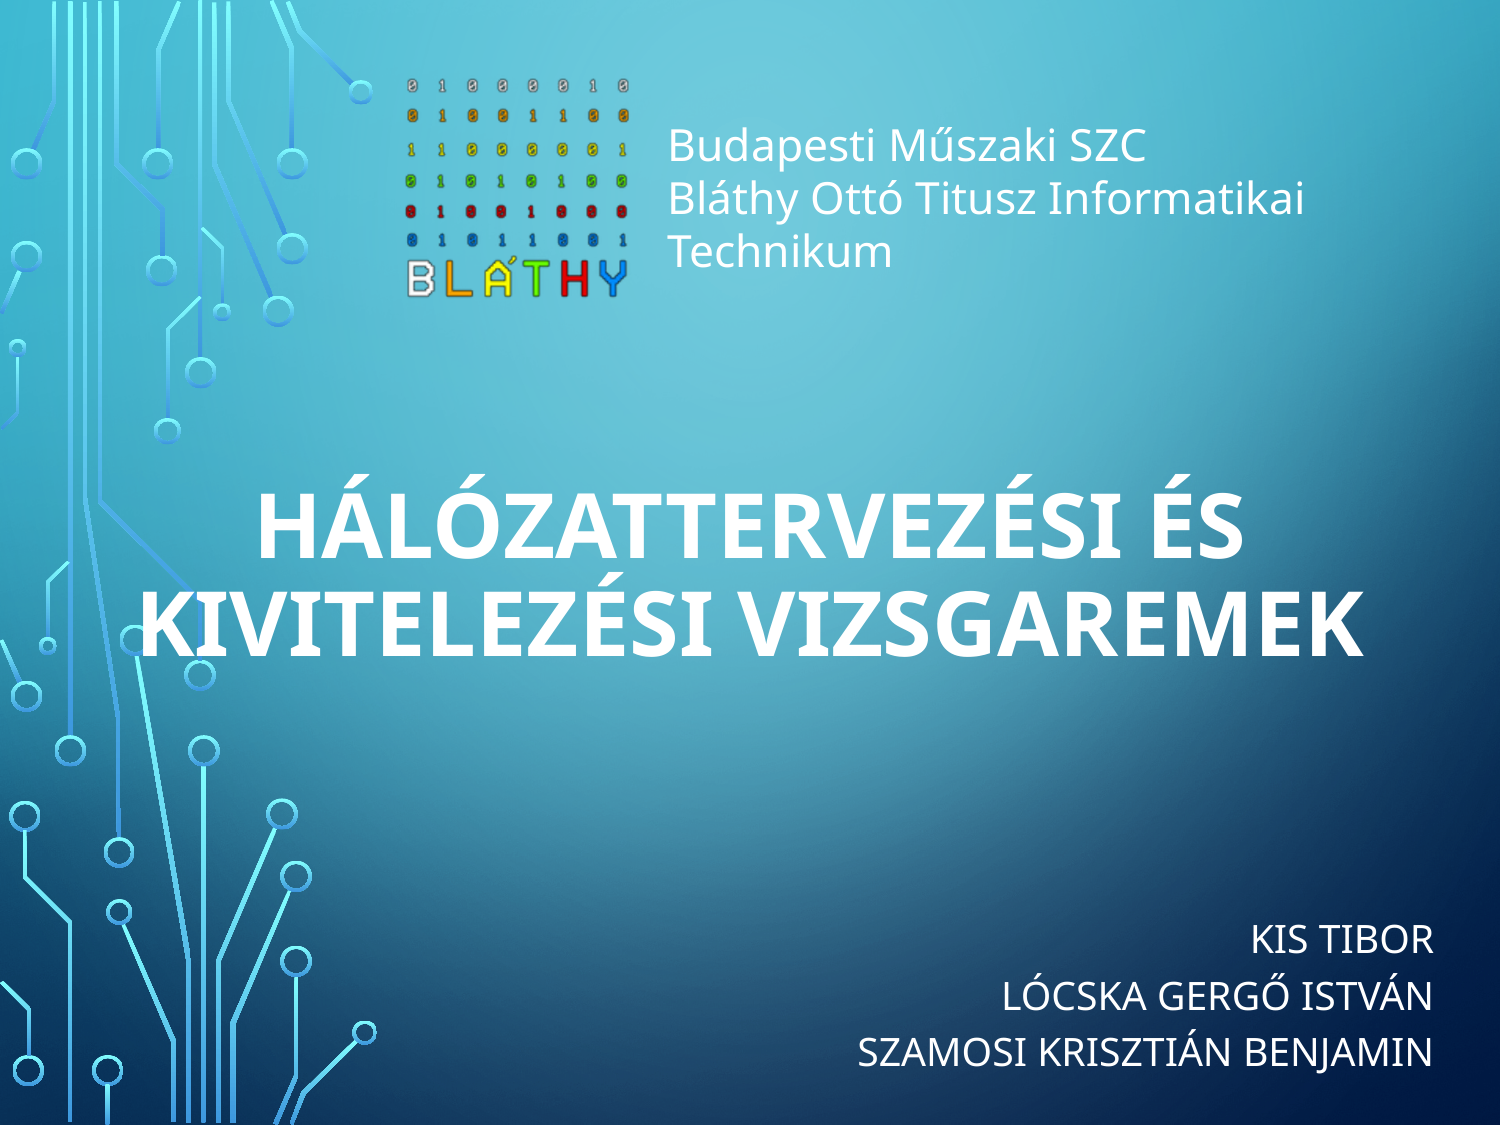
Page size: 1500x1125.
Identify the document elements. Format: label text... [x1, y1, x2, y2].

text_box Budapesti Műszaki SZC Bláthy Ottó Titusz Informatikai Technikum [652, 109, 1463, 285]
title Hálózattervezési és kivitelezési vizsgaremek [112, 441, 1388, 683]
subtitle Kis Tibor Lócska Gergő István Szamosi Krisztián Benjamin [624, 897, 1450, 1083]
picture [395, 66, 640, 311]
